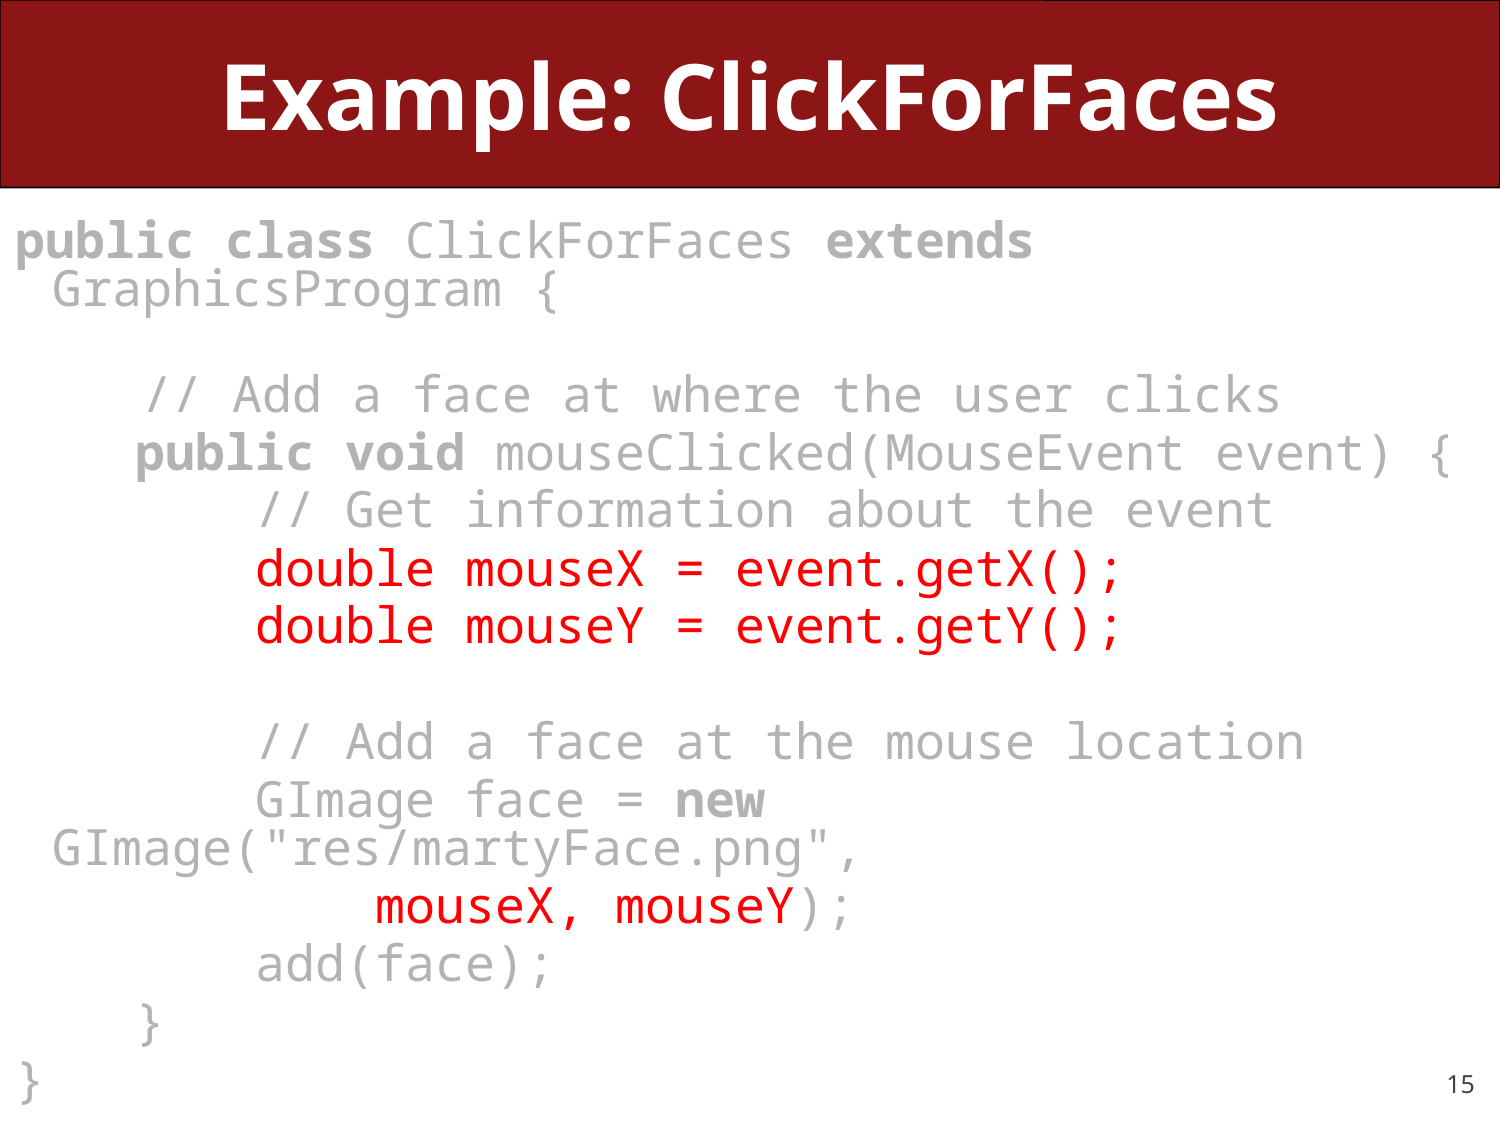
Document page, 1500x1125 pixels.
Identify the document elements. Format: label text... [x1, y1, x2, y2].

list public class ClickForFaces extends GraphicsProgram { // Add a face at where the user clicks public void mouseClicked(MouseEvent event) { // Get information about the event double mouseX = event.getX(); double mouseY = event.getY(); // Add a face at the mouse location GImage face = new GImage("res/martyFace.png", mouseX, mouseY); add(face); } } [0, 212, 1500, 1063]
title Example: ClickForFaces [75, 0, 1425, 188]
